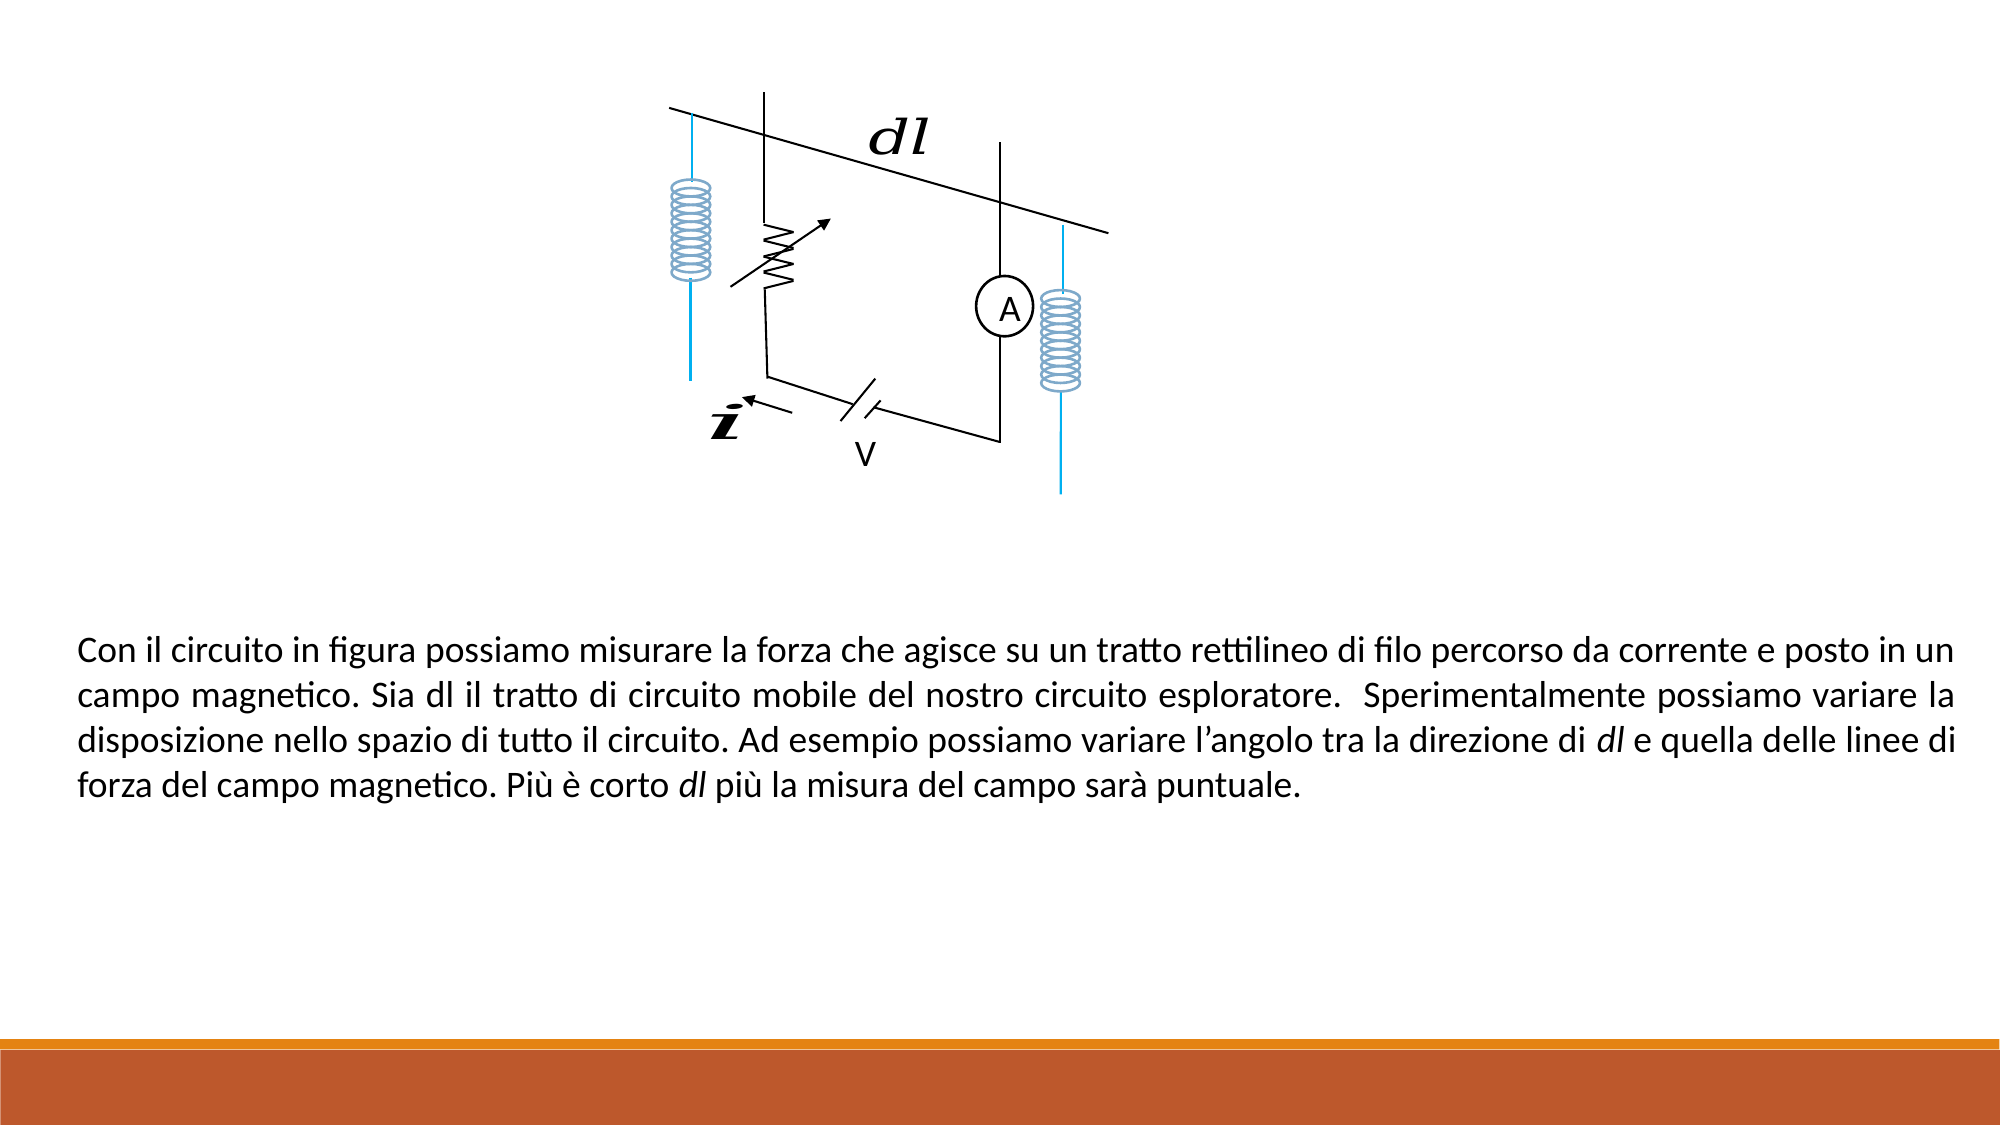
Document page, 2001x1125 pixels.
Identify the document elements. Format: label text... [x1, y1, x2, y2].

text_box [668, 91, 1109, 495]
text_box Con il circuito in figura possiamo misurare la forza che agisce su un tratto rettilineo di filo percorso da corrente e posto in un campo magnetico. Sia dl il tratto di circuito mobile del nostro circuito esploratore. Sperimentalmente possiamo variare la disposizione nello spazio di tutto il circuito. Ad esempio possiamo variare l’angolo tra la direzione di dl e quella delle linee di forza del campo magnetico. Più è corto dl più la misura del campo sarà puntuale. [62, 617, 1972, 813]
